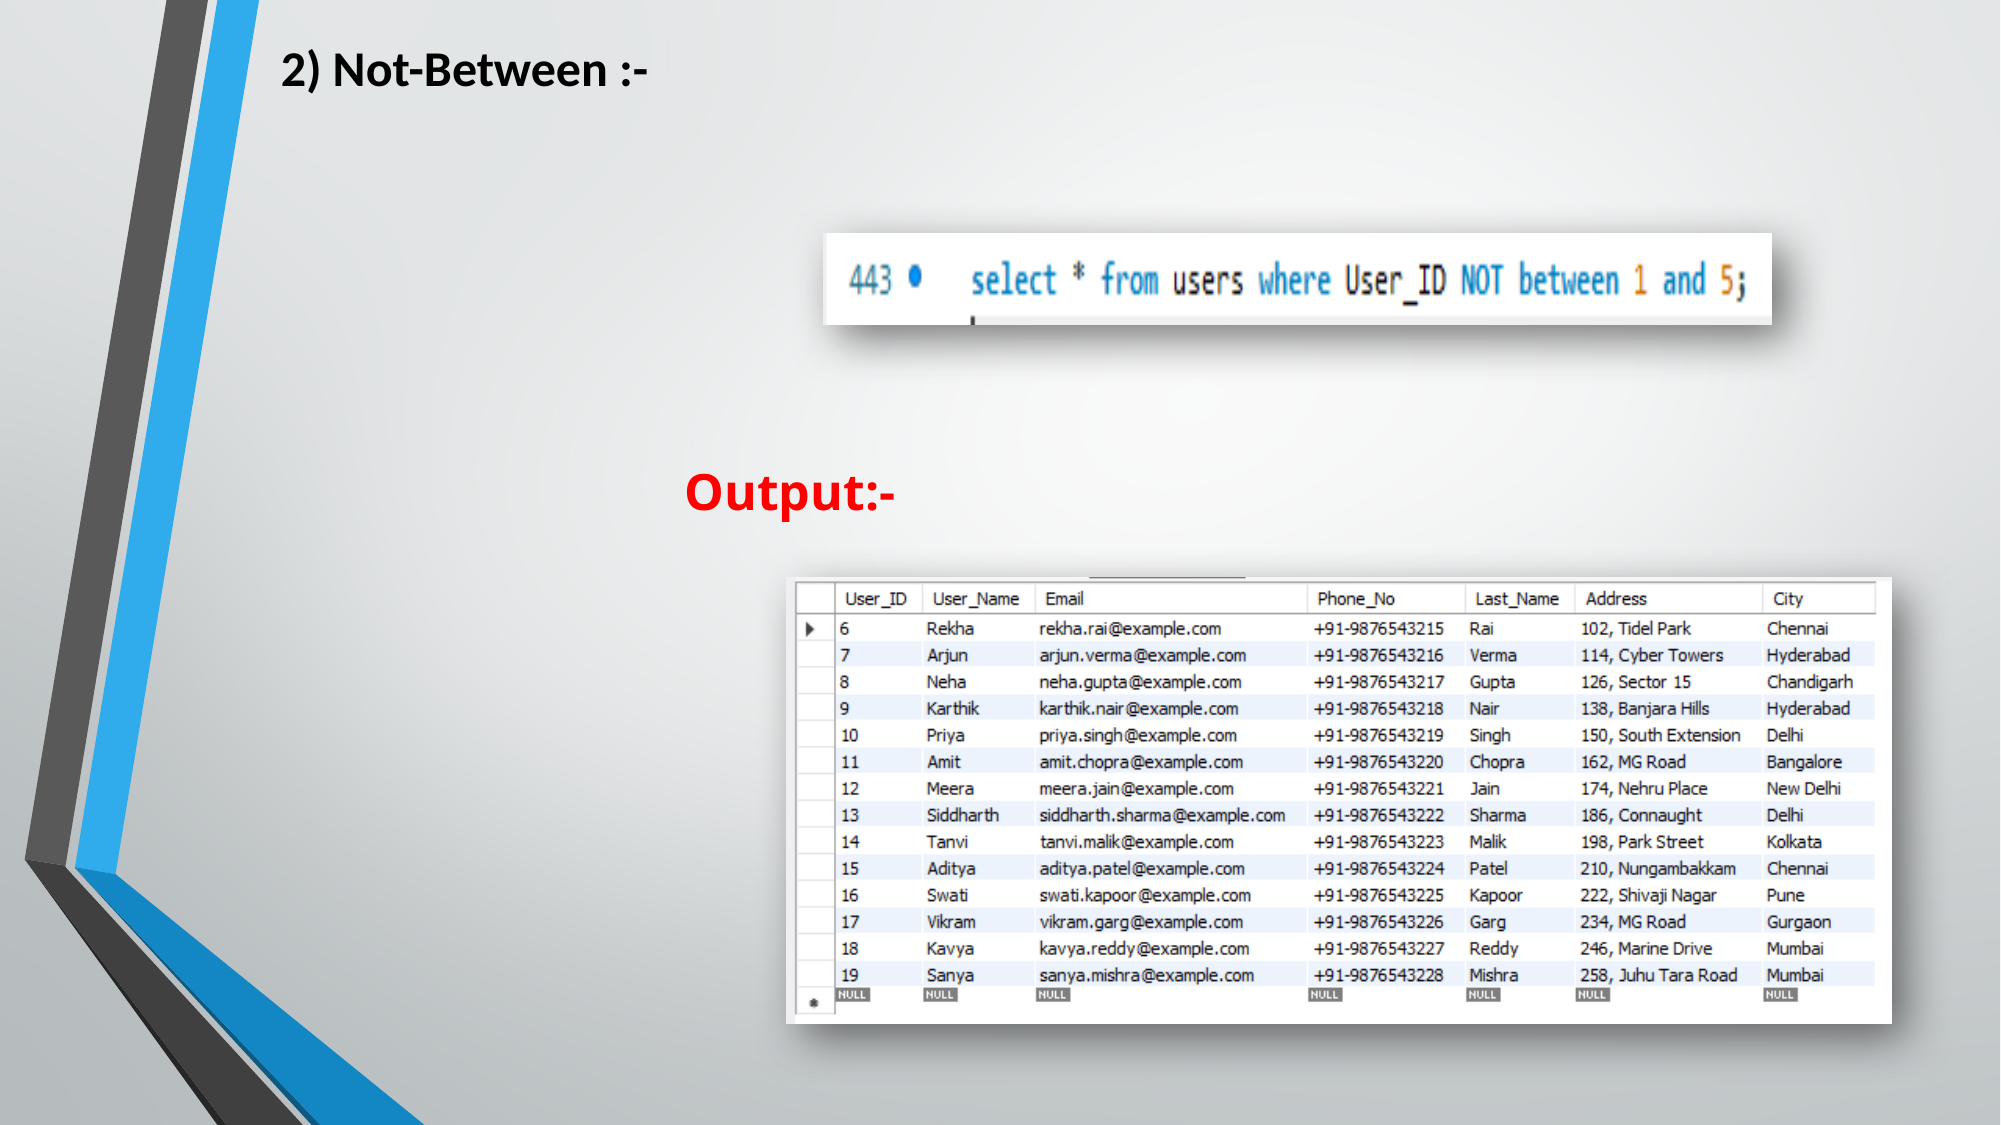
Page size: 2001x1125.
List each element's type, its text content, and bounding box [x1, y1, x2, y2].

text_box Output:- [429, 452, 1430, 528]
picture [786, 577, 1892, 1024]
text_box 2) Not-Between :- [266, 29, 1267, 104]
picture [823, 233, 1773, 325]
